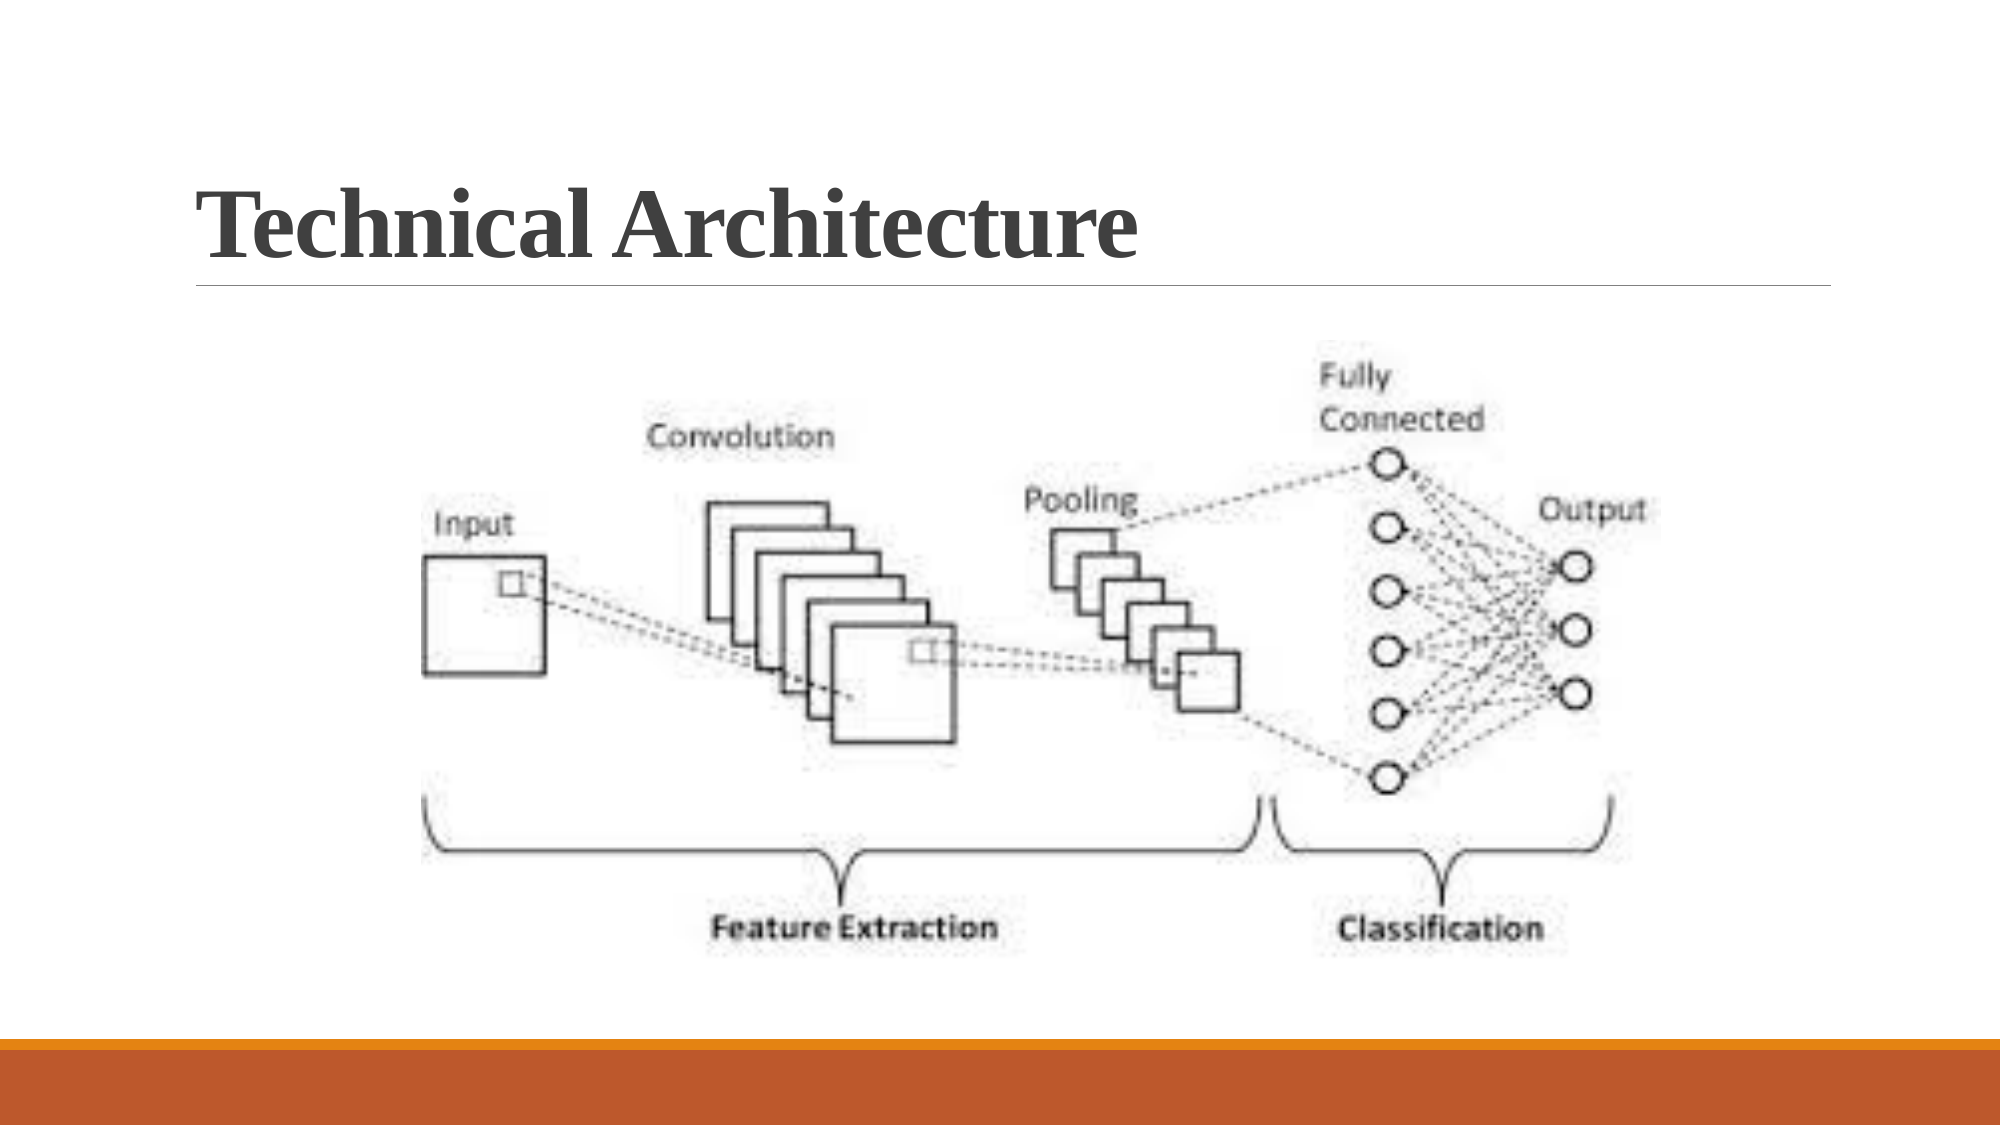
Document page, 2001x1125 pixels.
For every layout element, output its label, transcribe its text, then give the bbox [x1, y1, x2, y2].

title Technical Architecture [180, 47, 1830, 285]
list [420, 340, 1662, 967]
